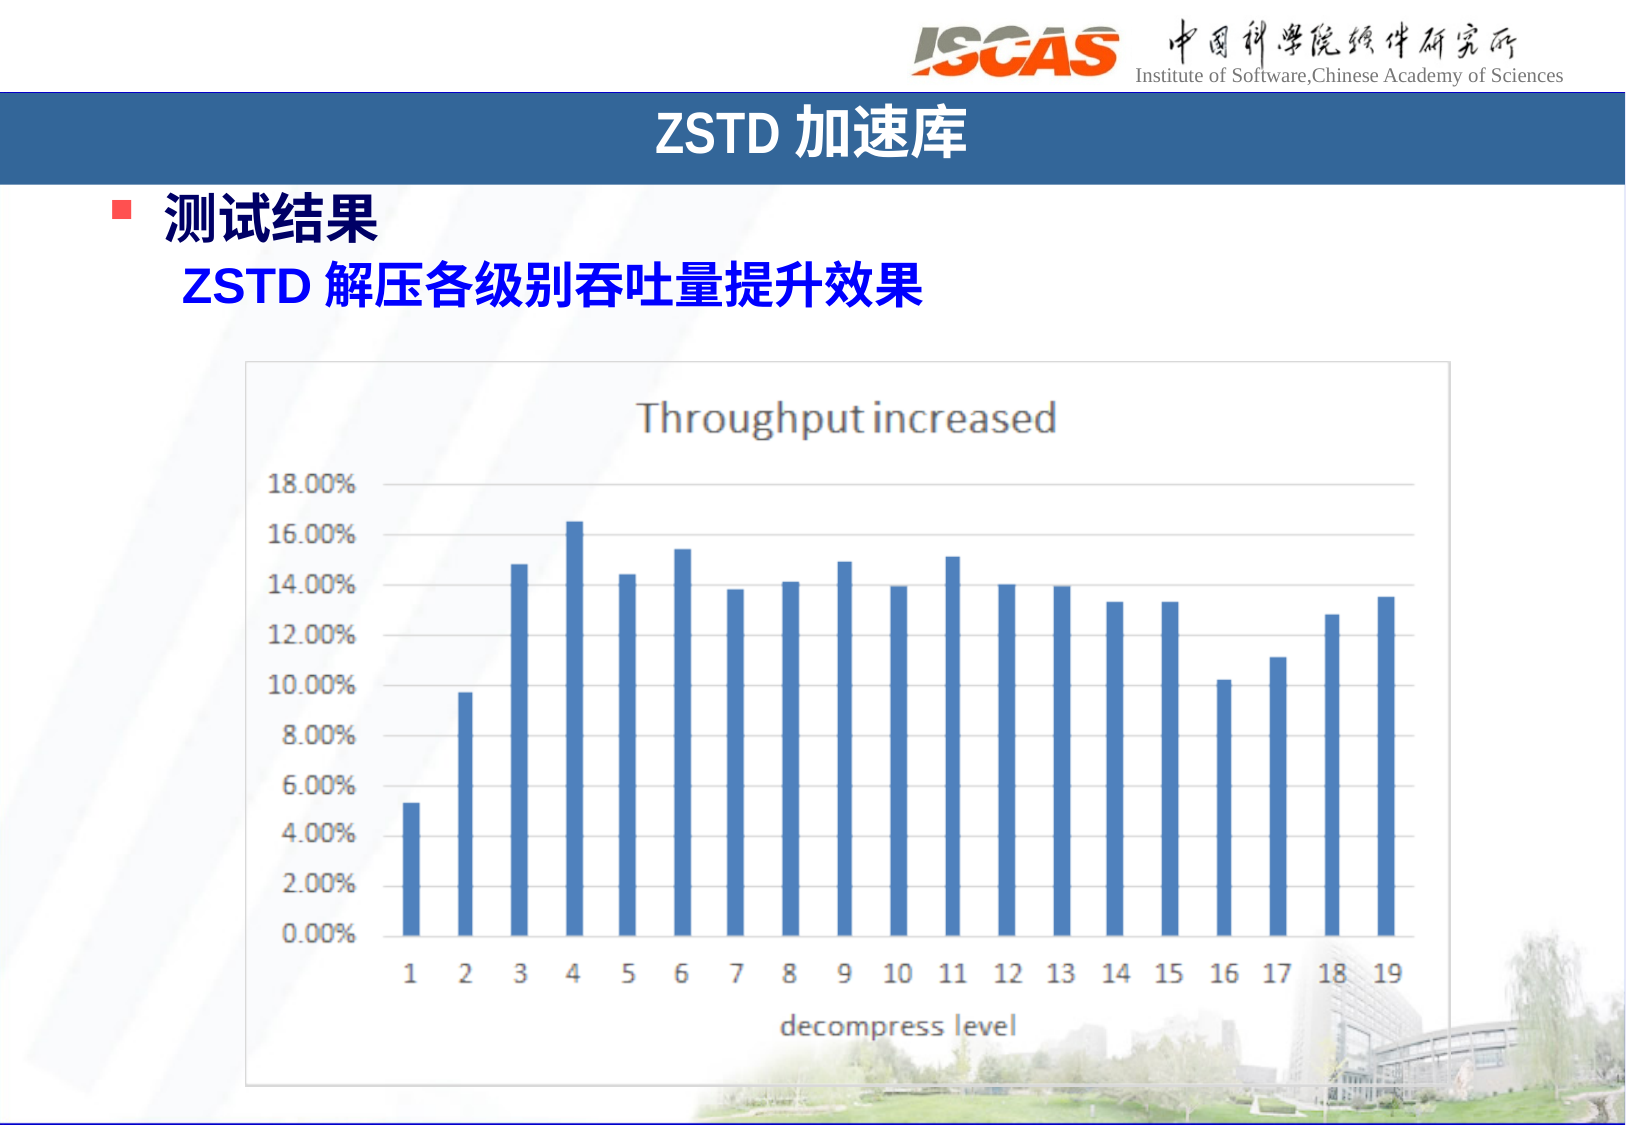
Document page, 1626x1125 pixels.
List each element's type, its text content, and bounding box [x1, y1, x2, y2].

picture [1166, 15, 1519, 71]
picture [0, 92, 1626, 1125]
list 测试结果 ZSTD解压各级别吞吐量提升效果 [91, 184, 1534, 963]
picture [907, 18, 1132, 87]
title ZSTD加速库 [0, 93, 1625, 185]
